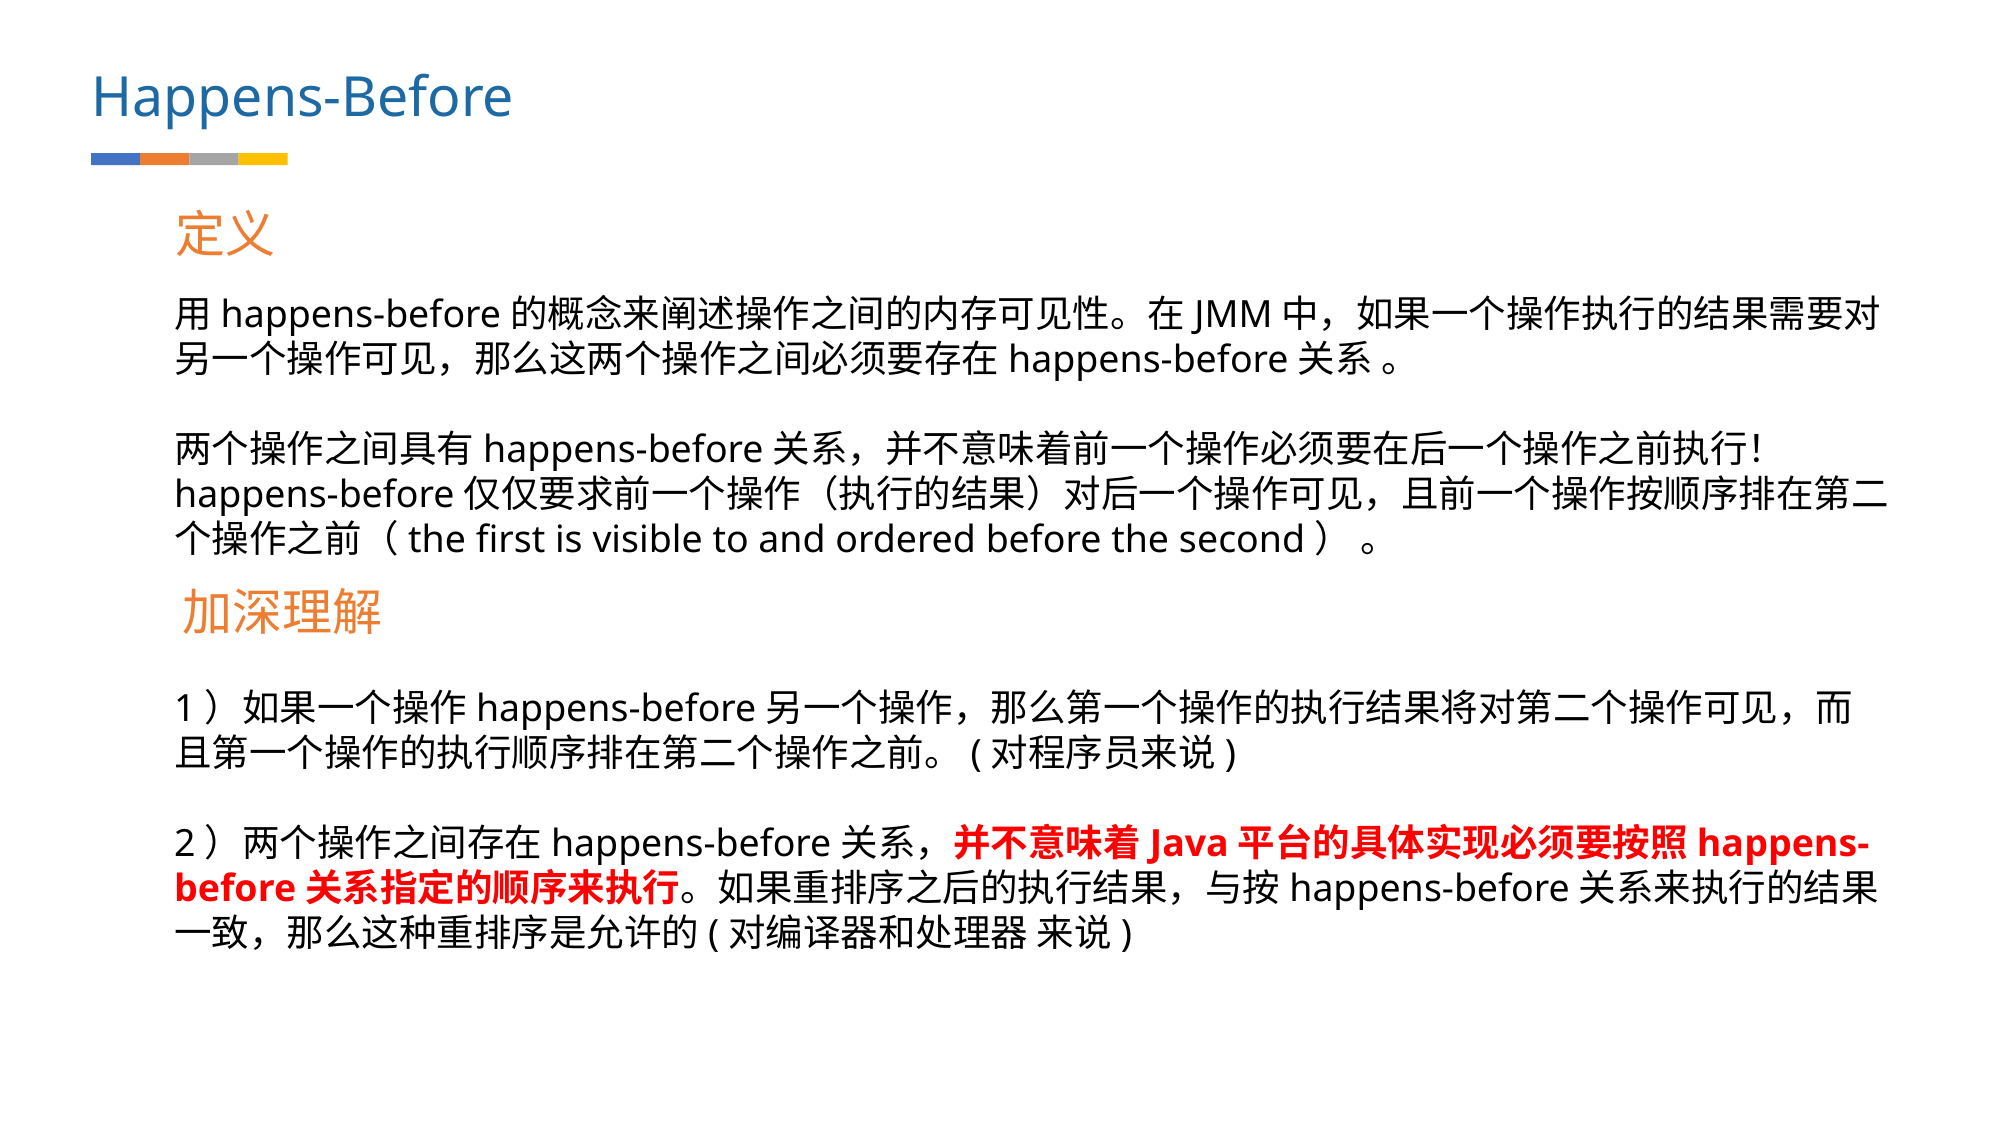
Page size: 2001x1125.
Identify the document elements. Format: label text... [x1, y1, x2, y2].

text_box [90, 152, 288, 166]
text_box 1）如果一个操作happens-before另一个操作，那么第一个操作的执行结果将对第二个操作可见，而且第一个操作的执行顺序排在第二个操作之前。(对程序员来说) 2）两个操作之间存在happens-before关系，并不意味着Java平台的具体实现必须要按照happens-before关系指定的顺序来执行。如果重排序之后的执行结果，与按happens-before关系来执行的结果一致，那么这种重排序是允许的(对编译器和处理器 来说) [159, 676, 1904, 962]
text_box Happens-Before [90, 60, 986, 128]
text_box 定义 [160, 195, 469, 270]
text_box 用happens-before的概念来阐述操作之间的内存可见性。在JMM中，如果一个操作执行的结果需要对另一个操作可见，那么这两个操作之间必须要存在happens-before关系 。 两个操作之间具有happens-before关系，并不意味着前一个操作必须要在后一个操作之前执行！happens-before仅仅要求前一个操作（执行的结果）对后一个操作可见，且前一个操作按顺序排在第二个操作之前（the first is visible to and ordered before the second） 。 [159, 282, 1927, 568]
text_box 加深理解 [167, 573, 475, 649]
